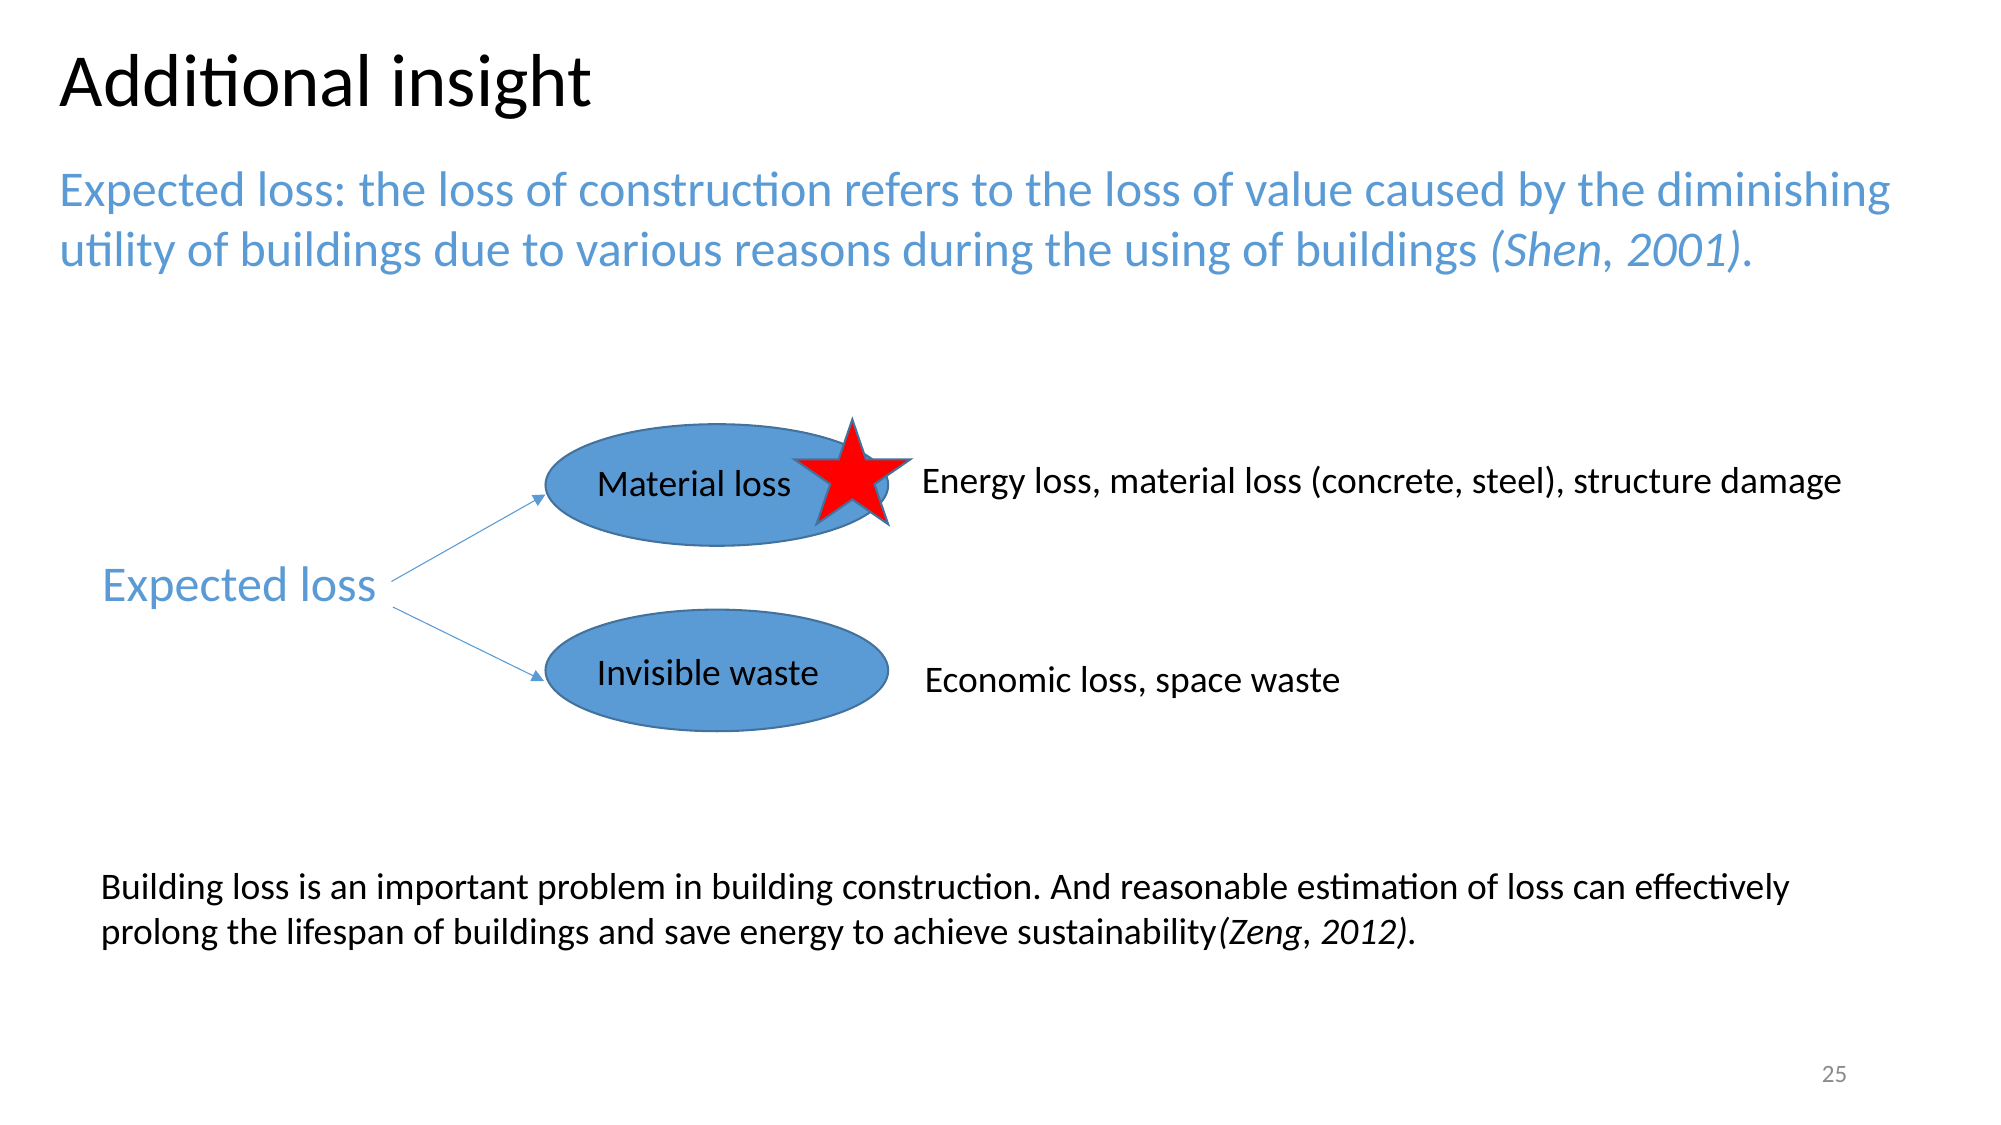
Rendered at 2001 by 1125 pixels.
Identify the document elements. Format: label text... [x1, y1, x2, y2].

text_box Expected loss [87, 544, 392, 619]
slide_number 25 [1412, 1042, 1863, 1103]
text_box Material loss [838, 502, 867, 512]
text_box Material loss [877, 464, 1042, 512]
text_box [392, 494, 546, 583]
text_box Building loss is an important problem in building construction. And reasonable estimation of loss can effectively prolong the lifespan of buildings and save energy to achieve sustainability(Zeng, 2012). [85, 854, 1888, 960]
text_box Energy loss, material loss (concrete, steel), structure damage [907, 448, 1881, 509]
text_box Invisible waste [582, 641, 1042, 701]
text_box Material loss [582, 451, 840, 512]
text_box [791, 416, 907, 527]
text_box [392, 606, 545, 682]
title Additional insight [44, 0, 1770, 149]
text_box Economic loss, space waste [910, 648, 1872, 708]
text_box Material loss [865, 451, 907, 458]
text_box [544, 423, 870, 547]
text_box Expected loss: the loss of construction refers to the loss of value caused by the diminishing utility of buildings due to various reasons during the using of buildings (Shen, 2001). [44, 149, 1956, 284]
text_box [545, 608, 869, 733]
